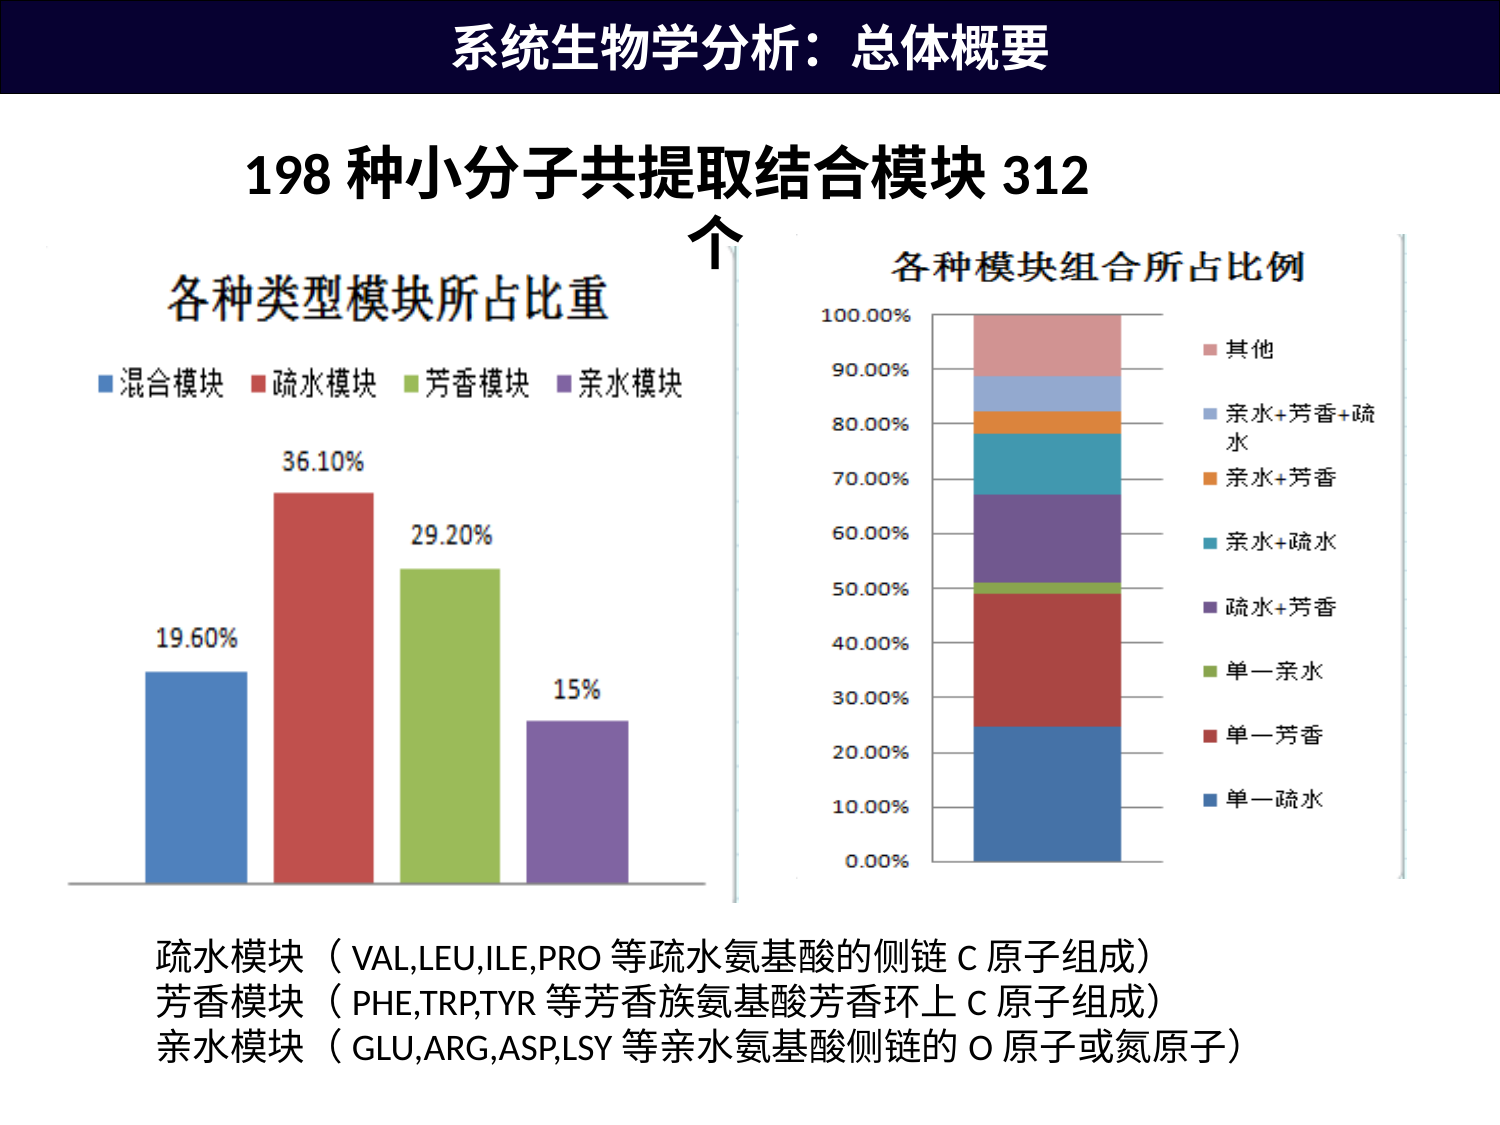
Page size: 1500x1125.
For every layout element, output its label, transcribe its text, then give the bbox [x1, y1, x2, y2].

text_box 疏水模块（VAL,LEU,ILE,PRO等疏水氨基酸的侧链C原子组成） 芳香模块（PHE,TRP,TYR等芳香族氨基酸芳香环上C原子组成） 亲水模块（GLU,ARG,ASP,LSY等亲水氨基酸侧链的O原子或氮原子） [140, 925, 1301, 1076]
text_box 系统生物学分析：总体概要 [0, 0, 1500, 94]
picture [46, 245, 739, 904]
picture [796, 234, 1407, 880]
text_box 198种小分子共提取结合模块312个 [210, 128, 1137, 284]
